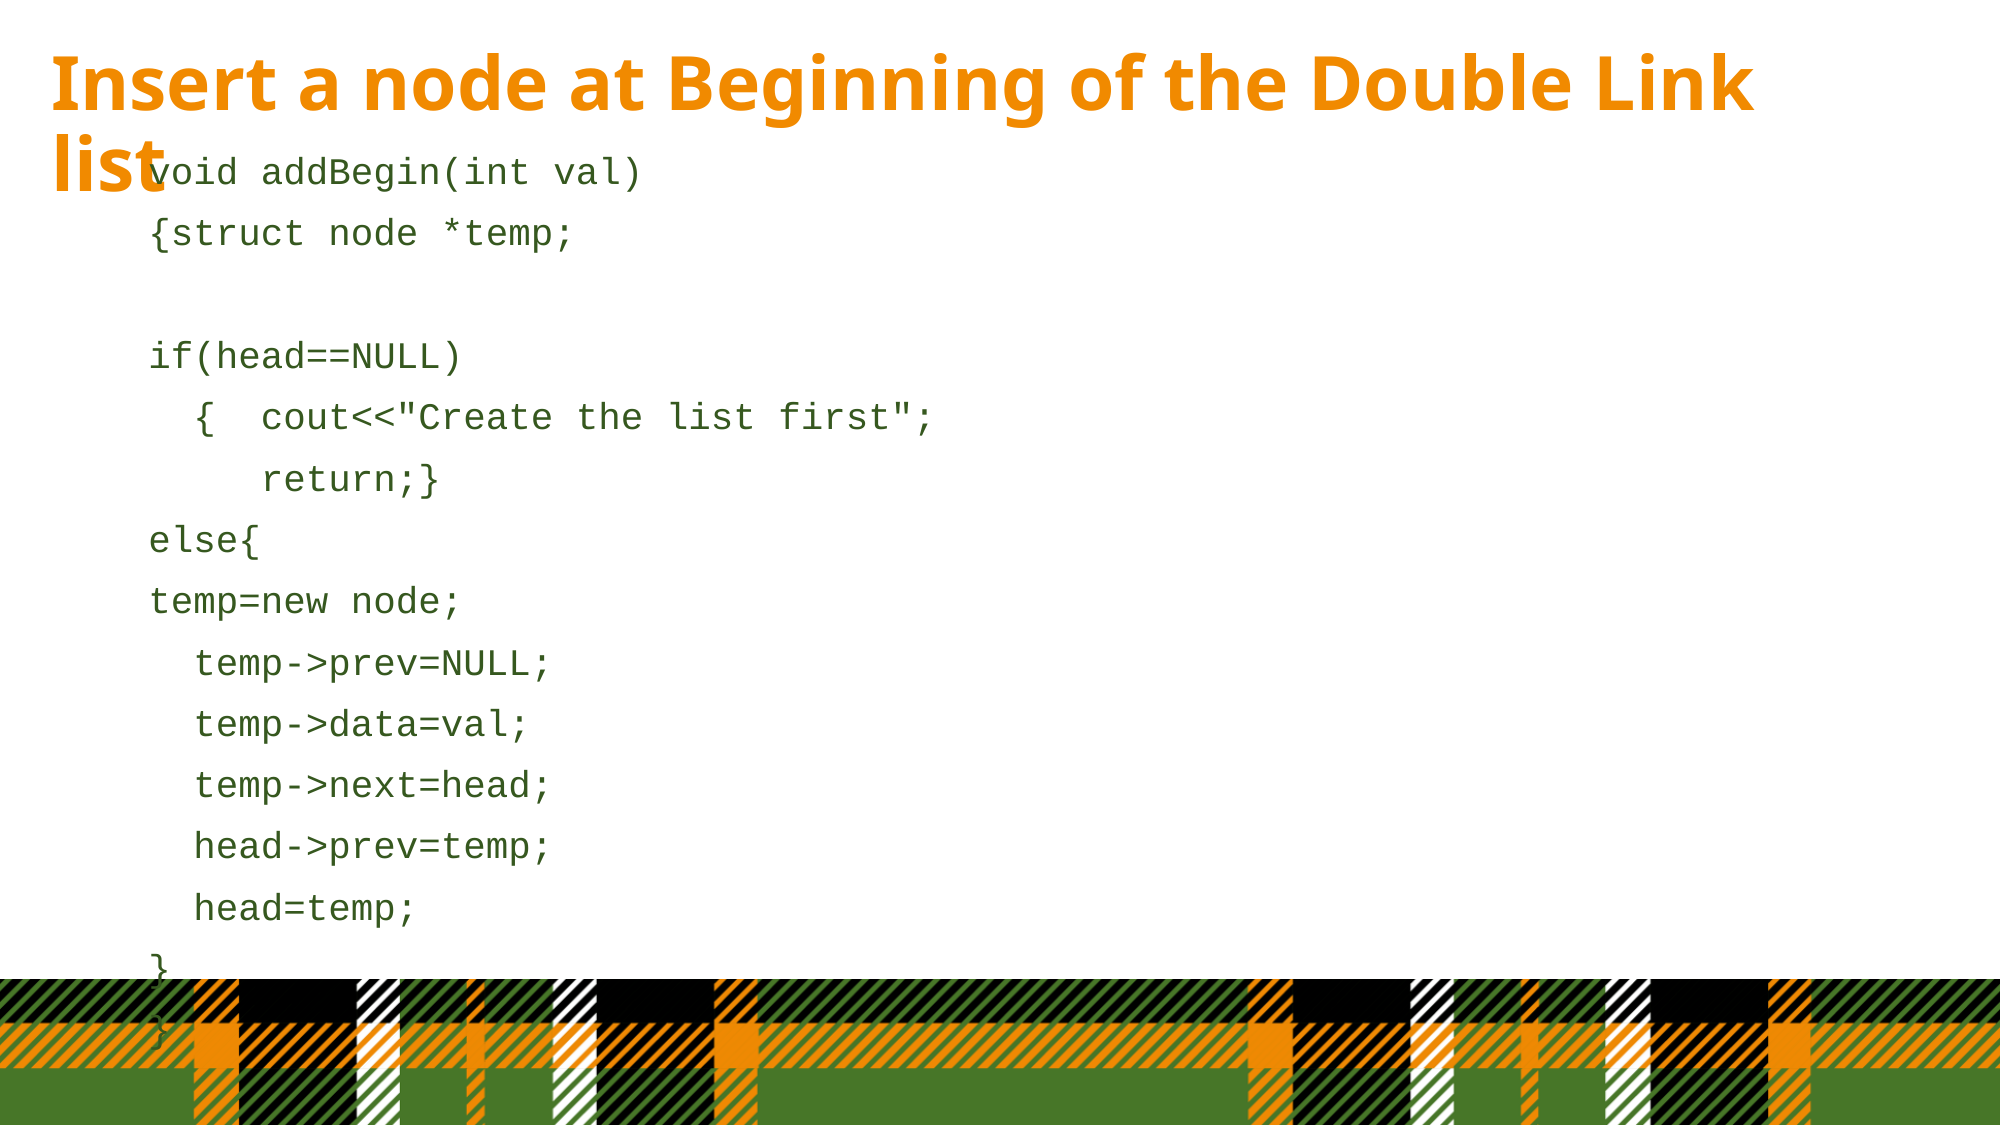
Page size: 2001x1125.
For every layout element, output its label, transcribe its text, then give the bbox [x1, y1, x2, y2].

list void addBegin(int val) {struct node *temp; if(head==NULL) { cout<<"Create the list first"; return;} else{ temp=new node; temp->prev=NULL; temp->data=val; temp->next=head; head->prev=temp; head=temp; } } [133, 144, 1884, 695]
picture [0, 979, 2000, 1125]
title Insert a node at Beginning of the Double Link list [36, 38, 1884, 145]
